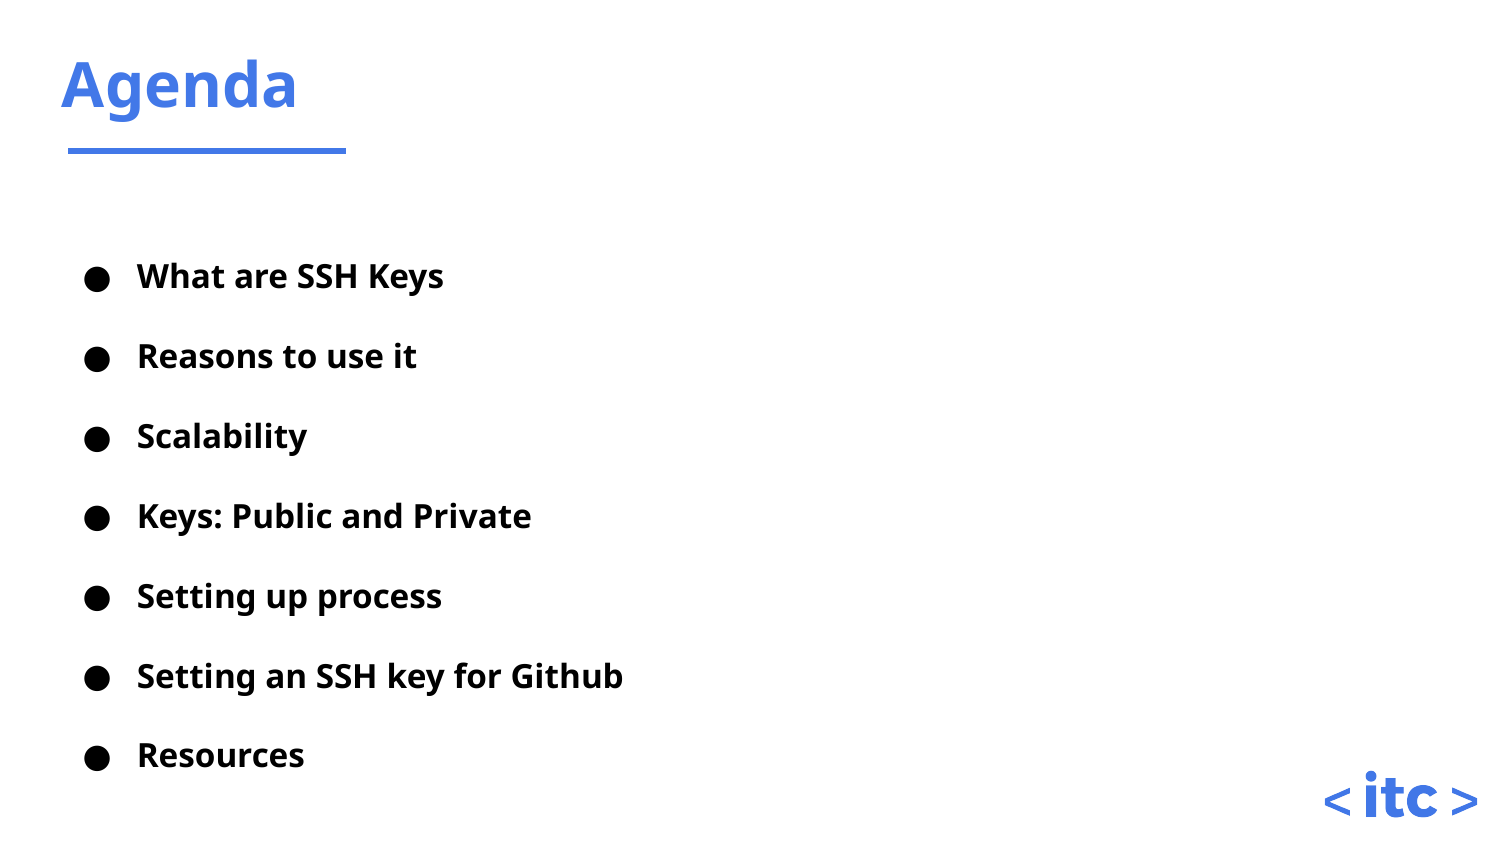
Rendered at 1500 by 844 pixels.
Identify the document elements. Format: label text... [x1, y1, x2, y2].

text_box Agenda [46, 37, 1318, 135]
text_box What are SSH Keys Reasons to use it Scalability Keys: Public and Private Setting up process Setting an SSH key for Github Resources [46, 200, 1470, 761]
picture [1316, 759, 1485, 828]
